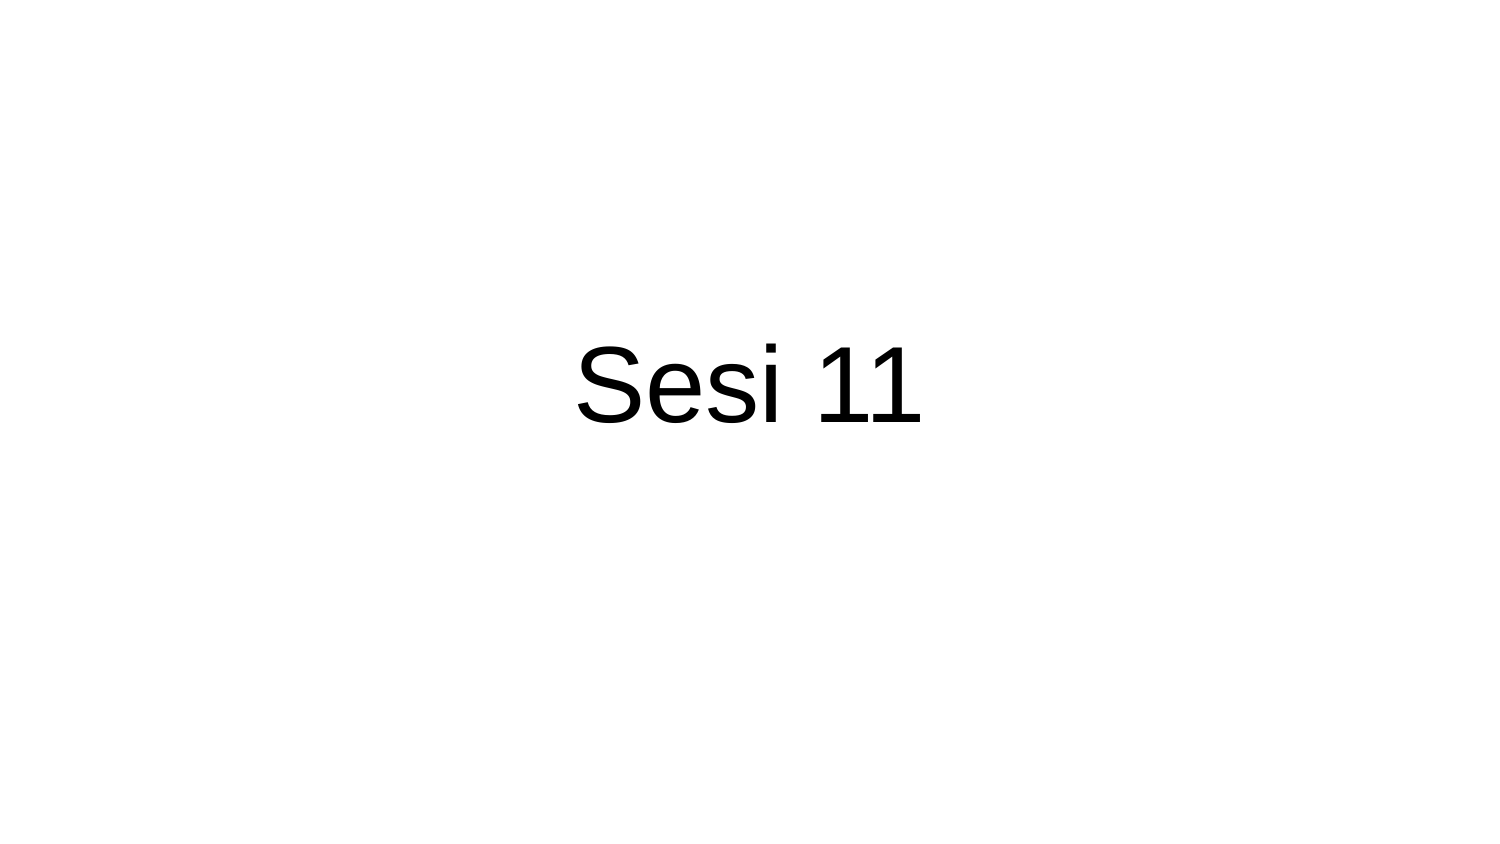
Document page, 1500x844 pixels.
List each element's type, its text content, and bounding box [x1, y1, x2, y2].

title Sesi 11 [51, 122, 1449, 459]
